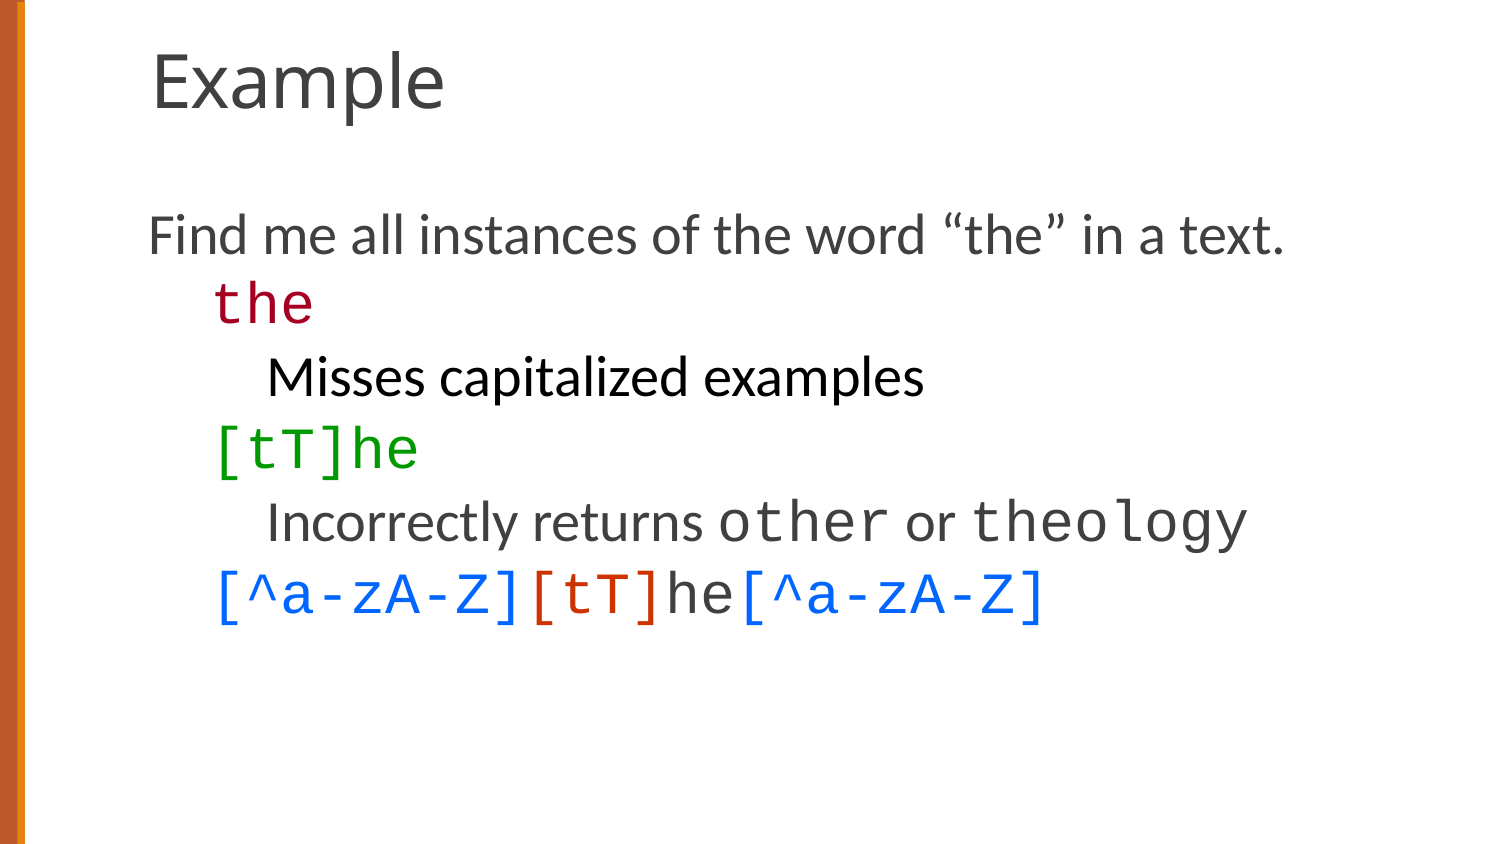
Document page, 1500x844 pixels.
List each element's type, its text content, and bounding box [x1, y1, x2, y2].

list Find me all instances of the word “the” in a text. the Misses capitalized examples [tT]he Incorrectly returns other or theology [^a-zA-Z][tT]he[^a-zA-Z] [135, 196, 1373, 760]
title Example [135, 19, 1373, 132]
